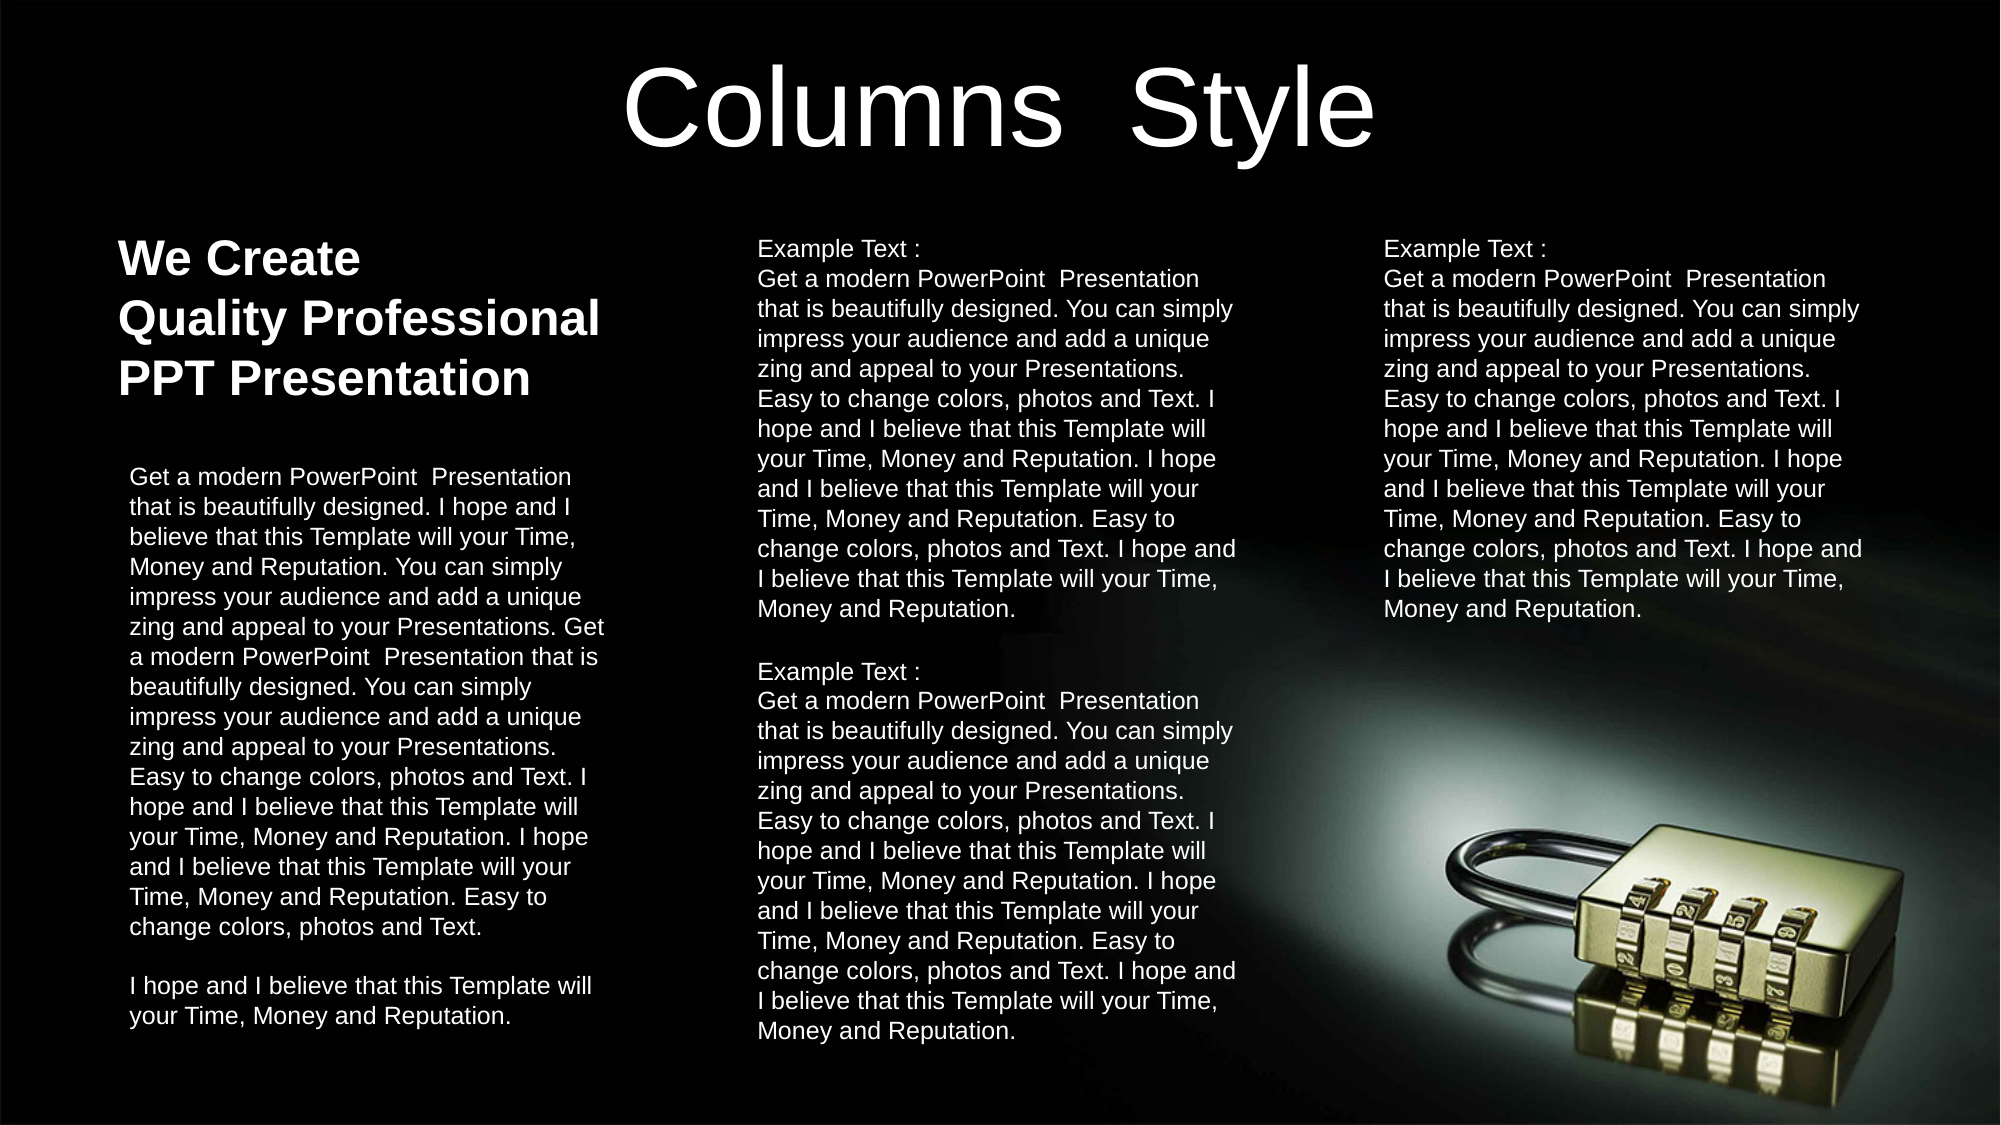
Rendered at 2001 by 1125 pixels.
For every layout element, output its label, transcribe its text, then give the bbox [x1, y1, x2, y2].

text_box Example Text : Get a modern PowerPoint Presentation that is beautifully designed. You can simply impress your audience and add a unique zing and appeal to your Presentations. Easy to change colors, photos and Text. I hope and I believe that this Template will your Time, Money and Reputation. I hope and I believe that this Template will your Time, Money and Reputation. Easy to change colors, photos and Text. I hope and I believe that this Template will your Time, Money and Reputation. [1368, 225, 1886, 630]
picture [0, 0, 2001, 1125]
text_box Columns Style [0, 26, 2000, 176]
text_box We Create Quality Professional PPT Presentation [112, 225, 634, 406]
text_box Get a modern PowerPoint Presentation that is beautifully designed. I hope and I believe that this Template will your Time, Money and Reputation. You can simply impress your audience and add a unique zing and appeal to your Presentations. Get a modern PowerPoint Presentation that is beautifully designed. You can simply impress your audience and add a unique zing and appeal to your Presentations. Easy to change colors, photos and Text. I hope and I believe that this Template will your Time, Money and Reputation. I hope and I believe that this Template will your Time, Money and Reputation. Easy to change colors, photos and Text. I hope and I believe that this Template will your Time, Money and Reputation. [114, 453, 632, 1038]
text_box Example Text : Get a modern PowerPoint Presentation that is beautifully designed. You can simply impress your audience and add a unique zing and appeal to your Presentations. Easy to change colors, photos and Text. I hope and I believe that this Template will your Time, Money and Reputation. I hope and I believe that this Template will your Time, Money and Reputation. Easy to change colors, photos and Text. I hope and I believe that this Template will your Time, Money and Reputation. [742, 225, 1259, 630]
text_box Example Text : Get a modern PowerPoint Presentation that is beautifully designed. You can simply impress your audience and add a unique zing and appeal to your Presentations. Easy to change colors, photos and Text. I hope and I believe that this Template will your Time, Money and Reputation. I hope and I believe that this Template will your Time, Money and Reputation. Easy to change colors, photos and Text. I hope and I believe that this Template will your Time, Money and Reputation. [742, 647, 1259, 1052]
